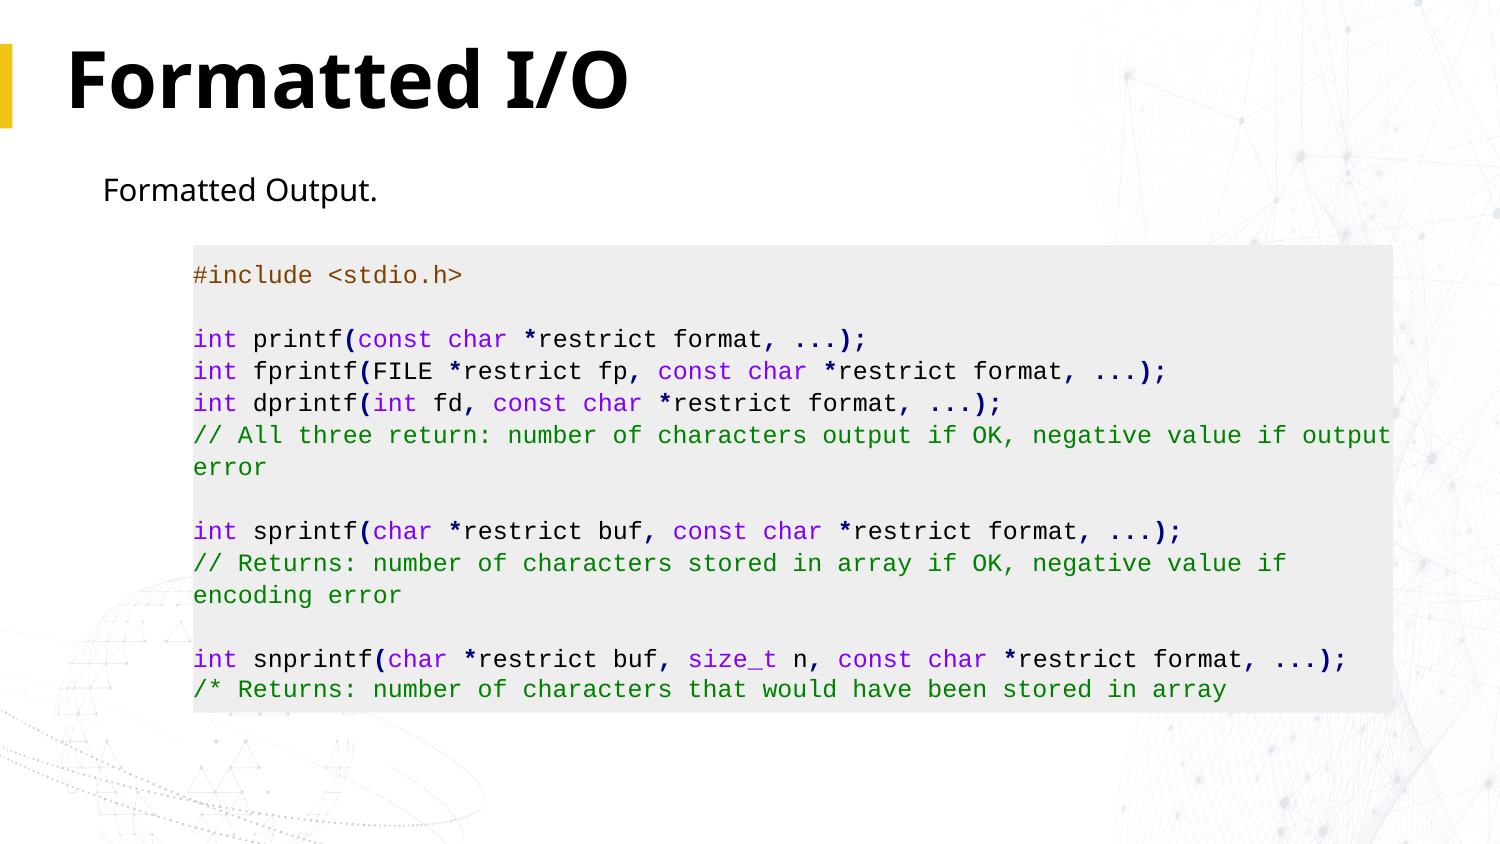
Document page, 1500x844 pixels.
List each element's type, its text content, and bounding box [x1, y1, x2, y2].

text_box #include <stdio.h> int printf(const char *restrict format, ...); int fprintf(FILE *restrict fp, const char *restrict format, ...); int dprintf(int fd, const char *restrict format, ...); // All three return: number of characters output if OK, negative value if output error int sprintf(char *restrict buf, const char *restrict format, ...); // Returns: number of characters stored in array if OK, negative value if encoding error int snprintf(char *restrict buf, size_t n, const char *restrict format, ...); /* Returns: number of characters that would have been stored in array [193, 245, 1394, 713]
picture [0, 0, 1500, 844]
list Formatted Output. [53, 159, 1446, 799]
title Formatted I/O [53, 31, 1446, 135]
